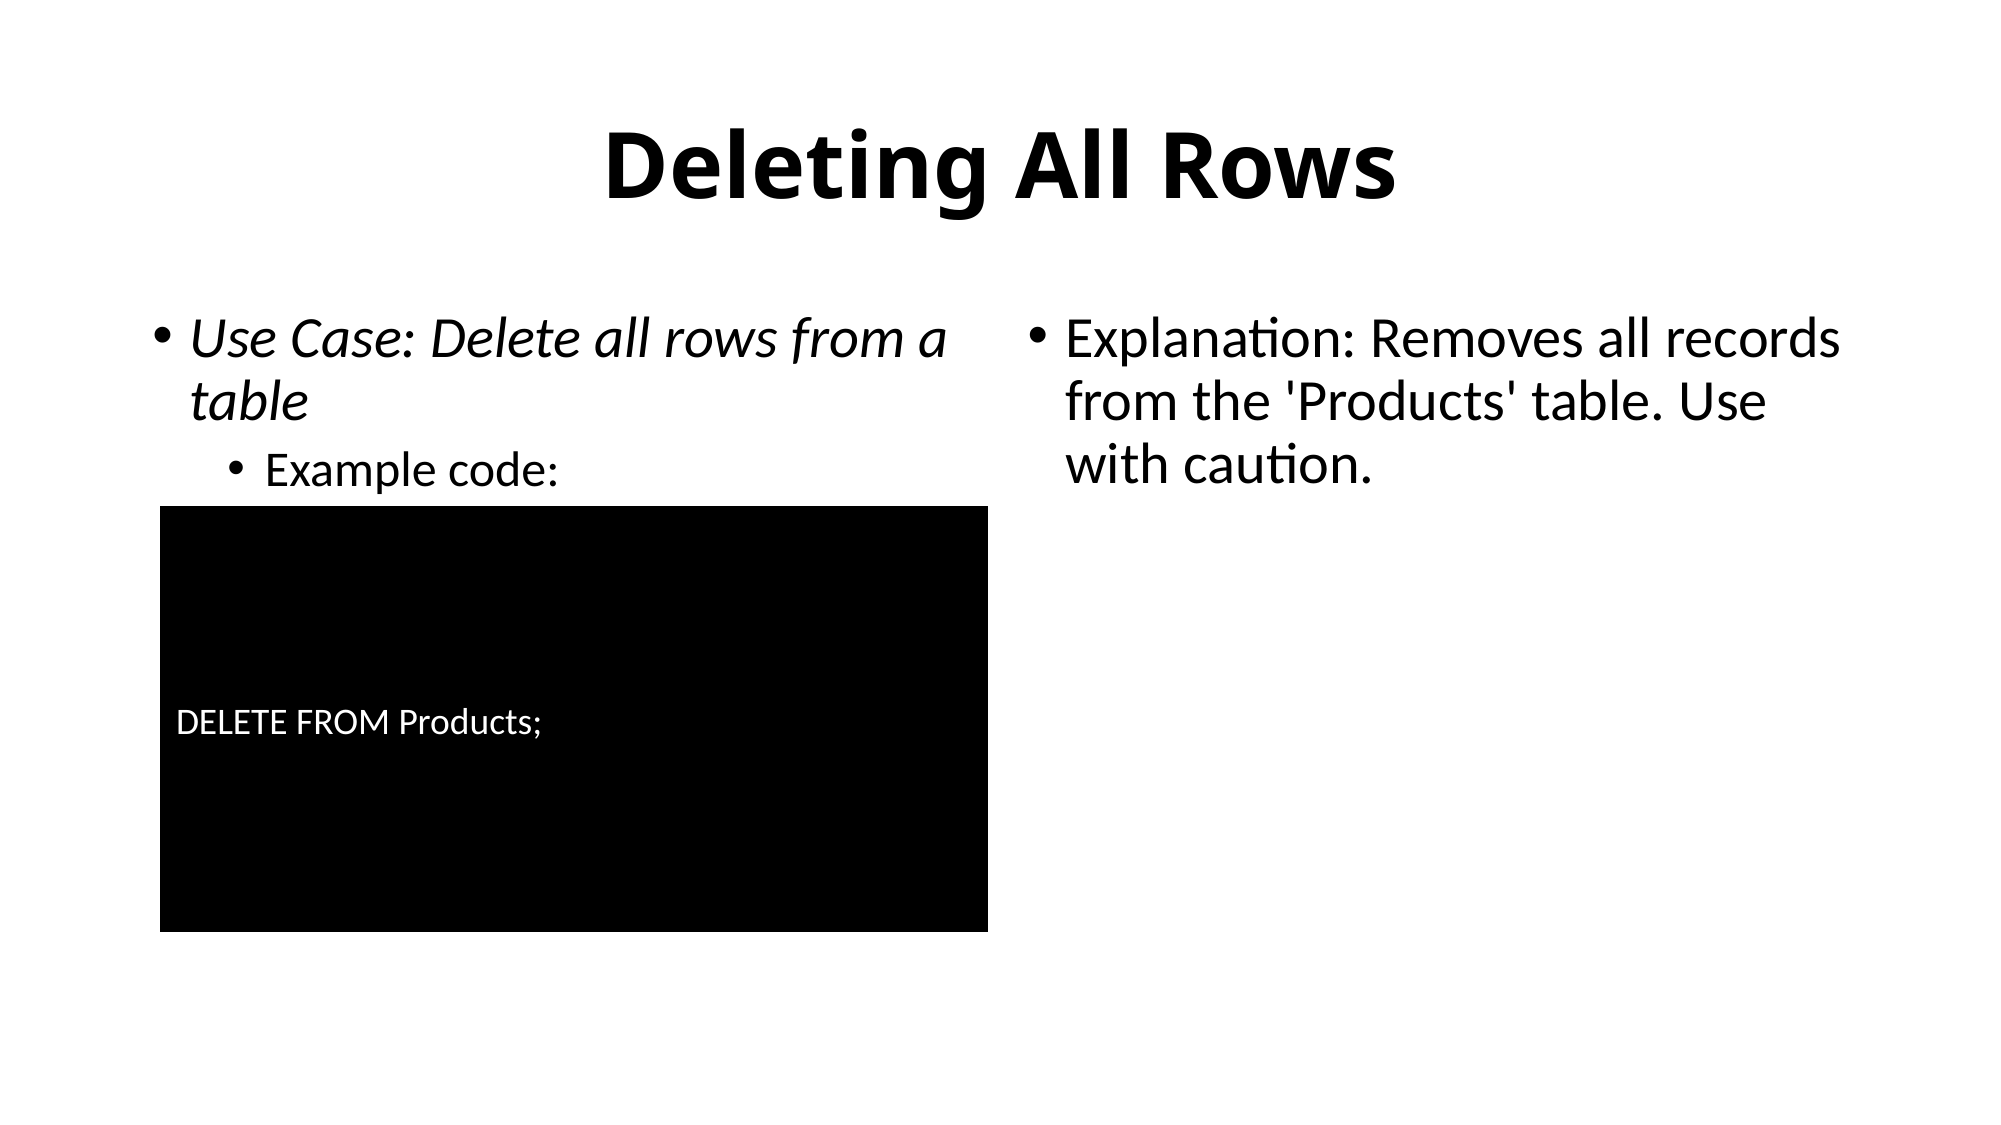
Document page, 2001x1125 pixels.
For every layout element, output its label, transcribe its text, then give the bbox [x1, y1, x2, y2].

title Deleting All Rows [137, 59, 1863, 278]
list Use Case: Delete all rows from a table Example code: [137, 299, 988, 1014]
list Explanation: Removes all records from the 'Products' table. Use with caution. [1012, 299, 1863, 1014]
text_box DELETE FROM Products; [160, 506, 988, 932]
